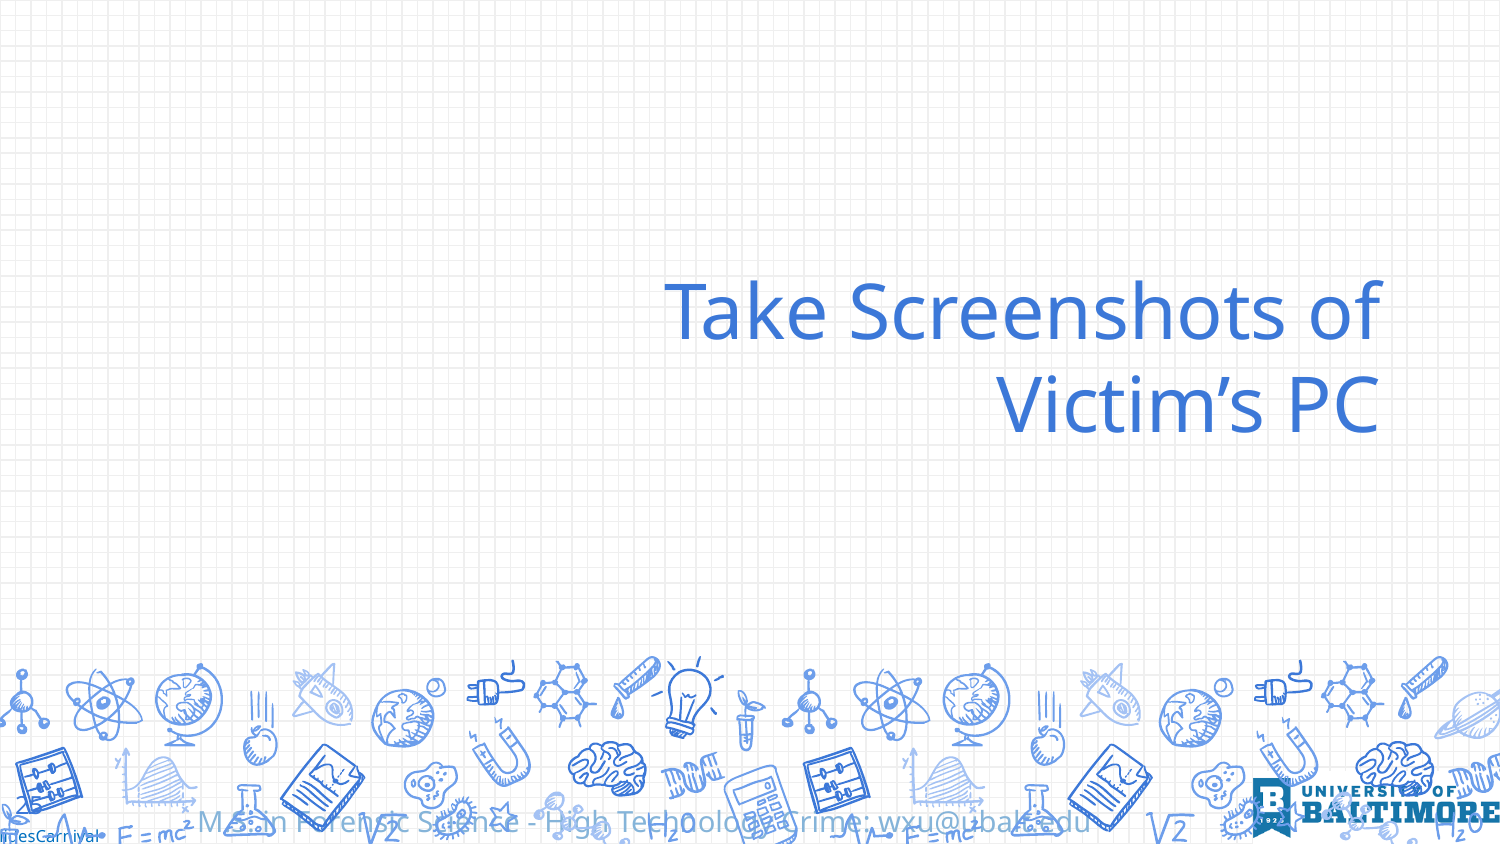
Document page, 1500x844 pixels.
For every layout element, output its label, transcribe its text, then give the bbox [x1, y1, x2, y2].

picture [1354, 819, 1361, 827]
picture [1382, 771, 1399, 783]
picture [1253, 771, 1500, 844]
picture [1342, 796, 1349, 806]
picture [1471, 771, 1479, 786]
picture [1423, 777, 1429, 784]
picture [1282, 807, 1299, 827]
picture [1481, 771, 1489, 788]
slide_number 25 [0, 774, 91, 840]
picture [1363, 771, 1393, 785]
picture [1479, 779, 1483, 790]
picture [1283, 771, 1308, 783]
picture [1253, 804, 1257, 821]
picture [1388, 823, 1396, 835]
title Take Screenshots of Victim’s PC [526, 272, 1397, 463]
picture [1394, 771, 1431, 791]
